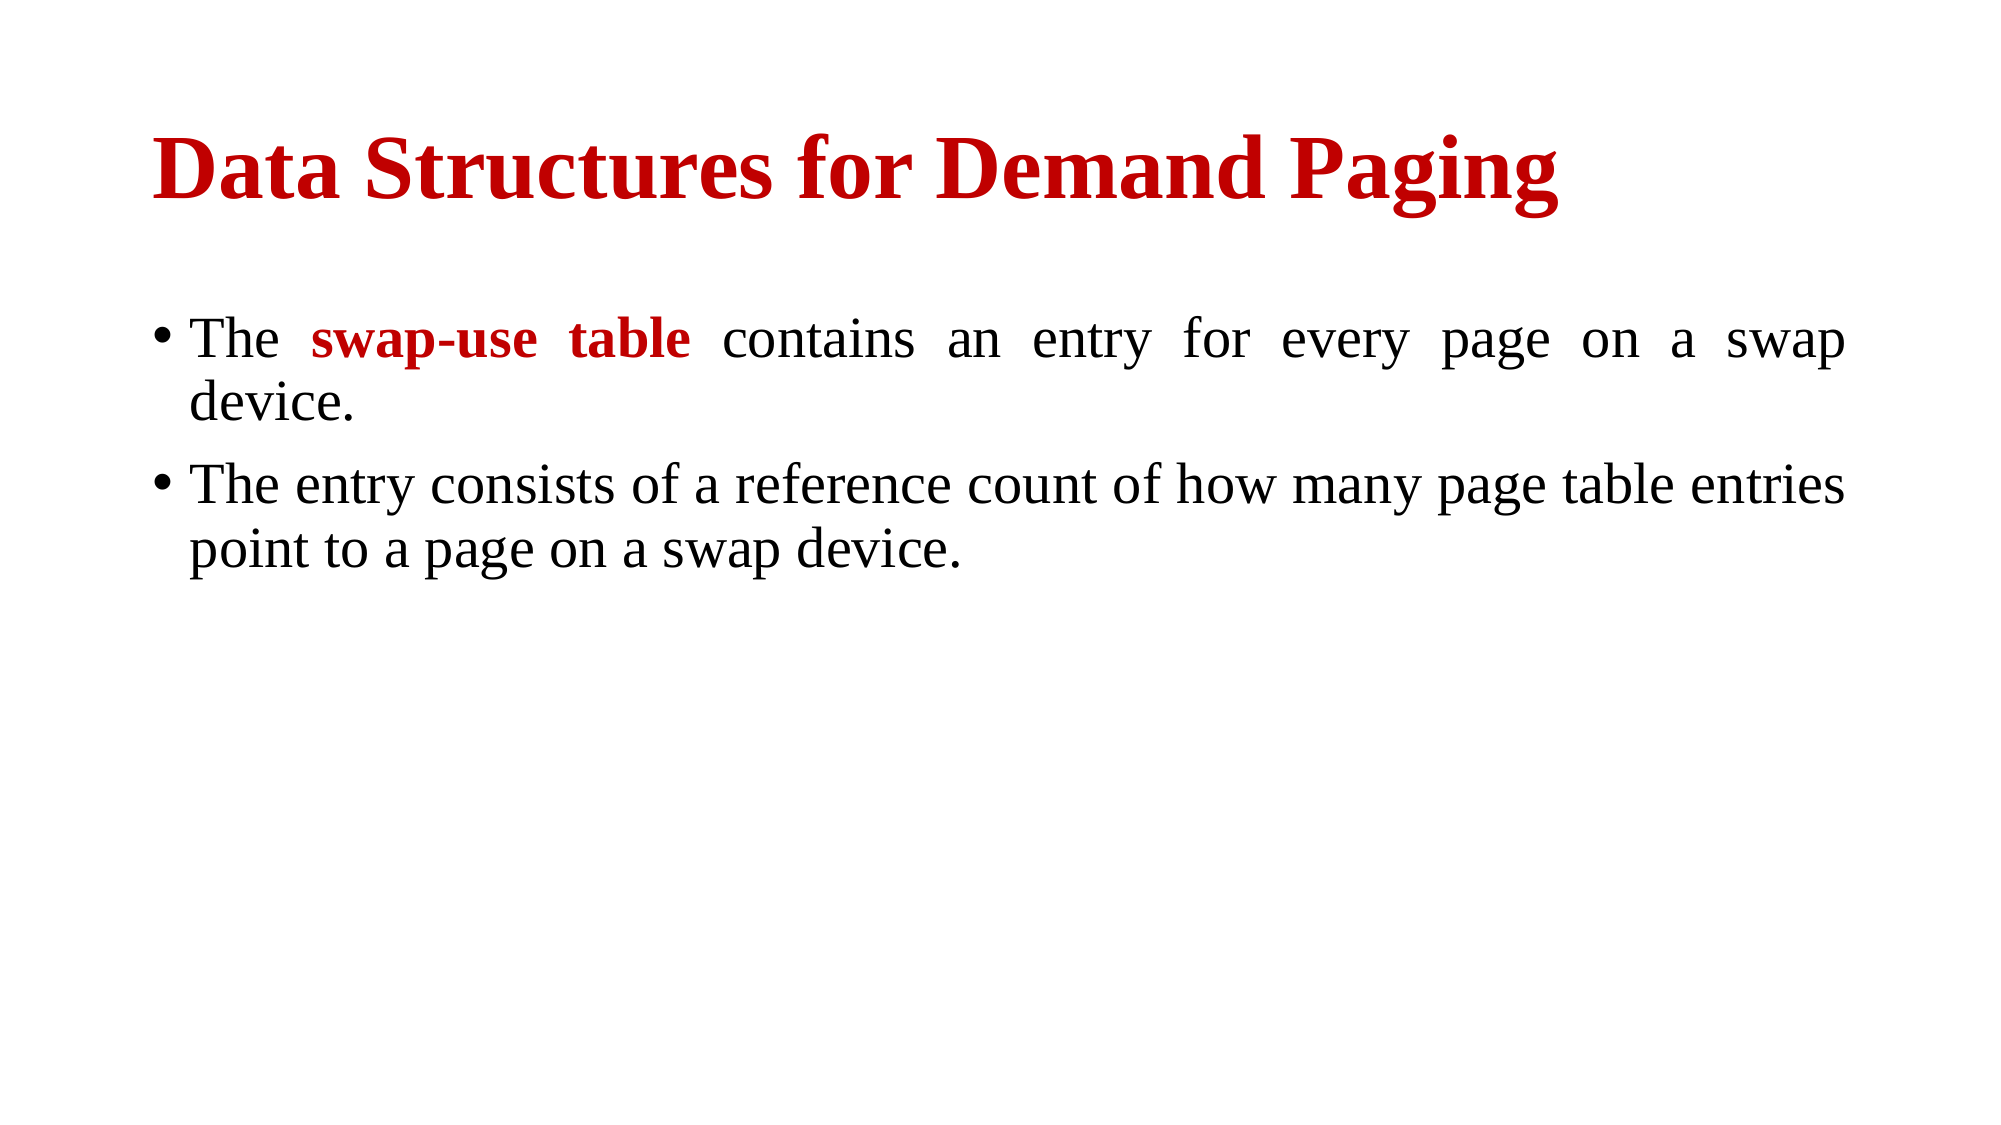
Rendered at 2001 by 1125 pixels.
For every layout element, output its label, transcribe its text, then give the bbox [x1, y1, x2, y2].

list The swap-use table contains an entry for every page on a swap device. The entry consists of a reference count of how many page table entries point to a page on a swap device. [137, 299, 1863, 1014]
title Data Structures for Demand Paging [137, 59, 1863, 278]
